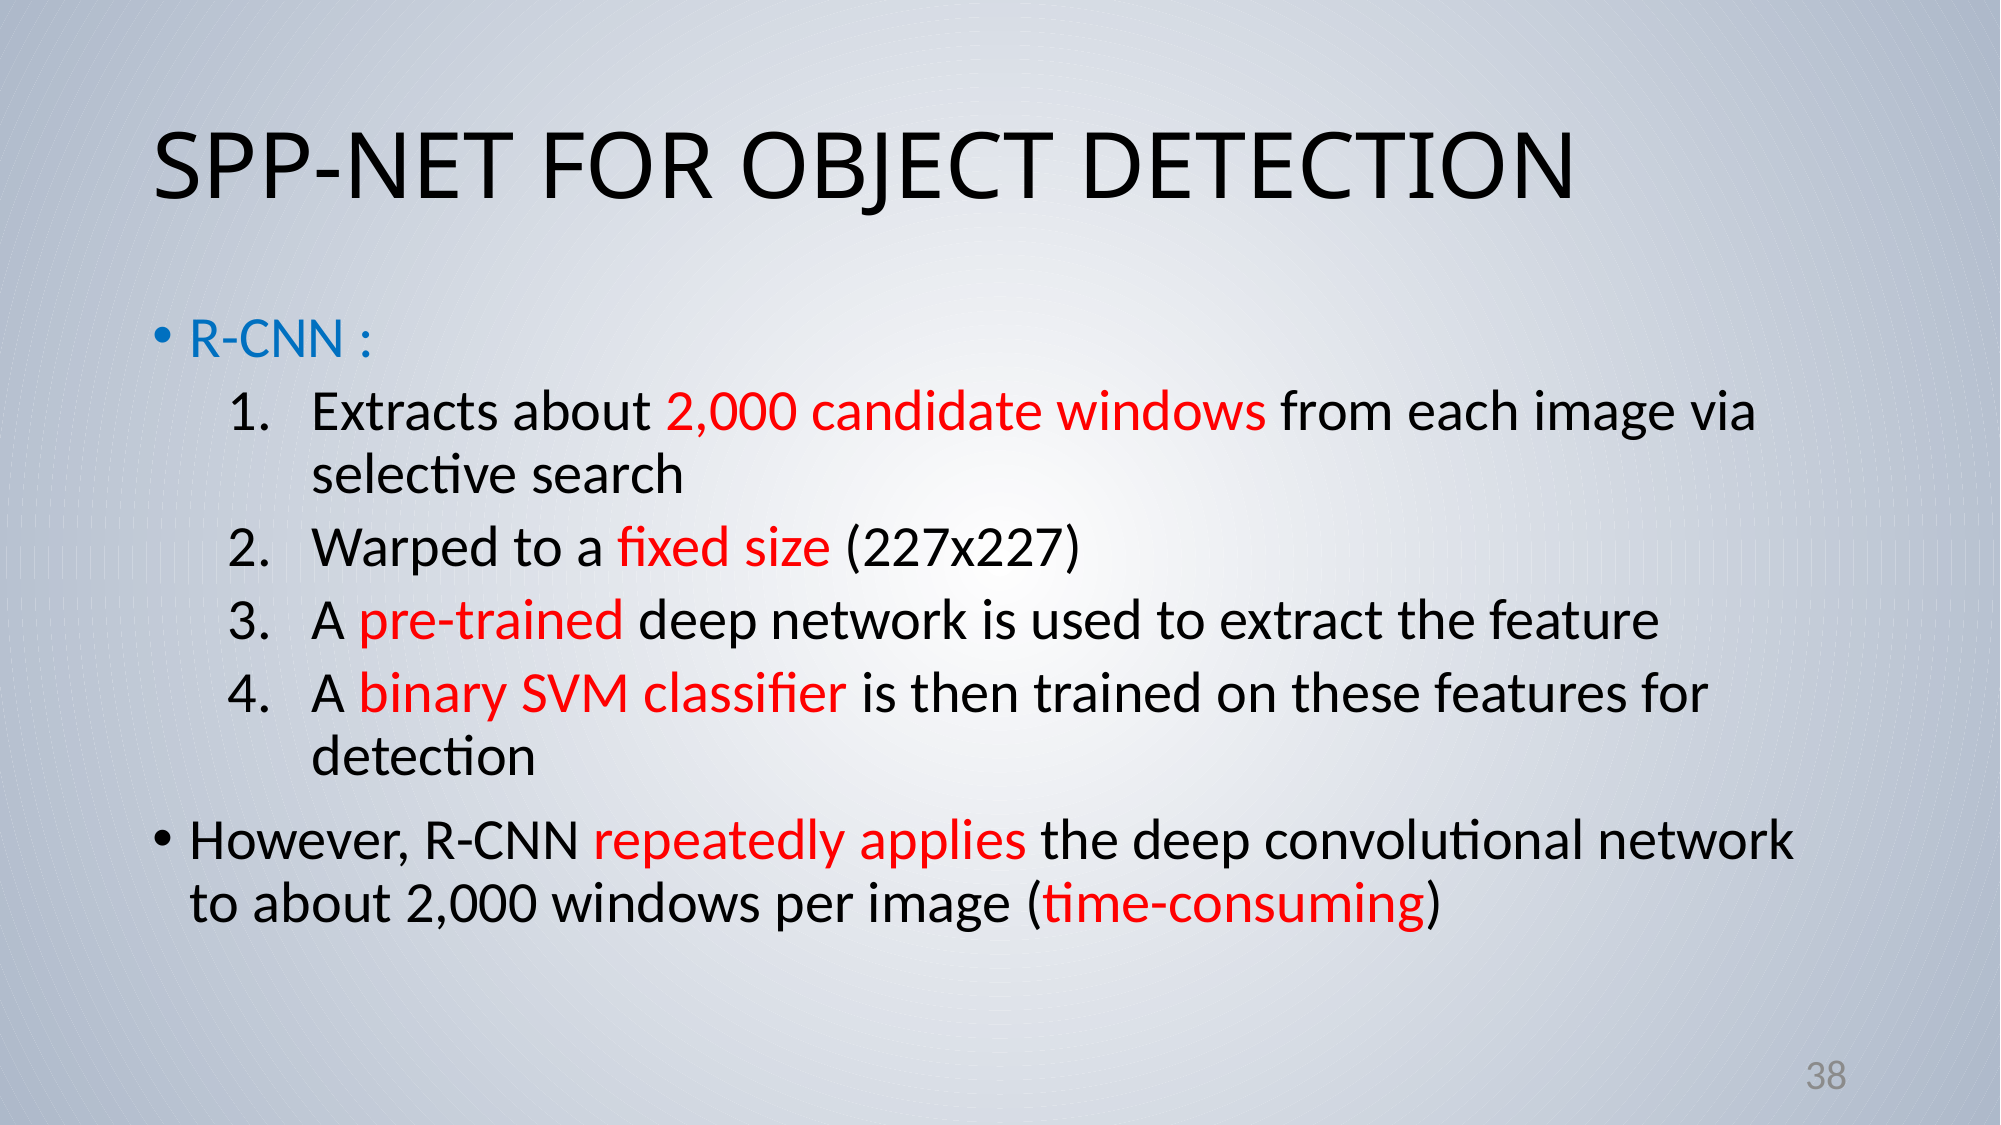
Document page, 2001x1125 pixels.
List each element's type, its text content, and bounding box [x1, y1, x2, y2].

list R-CNN : Extracts about 2,000 candidate windows from each image via selective search Warped to a fixed size (227x227) A pre-trained deep network is used to extract the feature A binary SVM classifier is then trained on these features for detection However, R-CNN repeatedly applies the deep convolutional network to about 2,000 windows per image (time-consuming) [137, 299, 1863, 1014]
slide_number 38 [1412, 1042, 1863, 1103]
title SPP-NET FOR OBJECT DETECTION [137, 59, 1863, 278]
